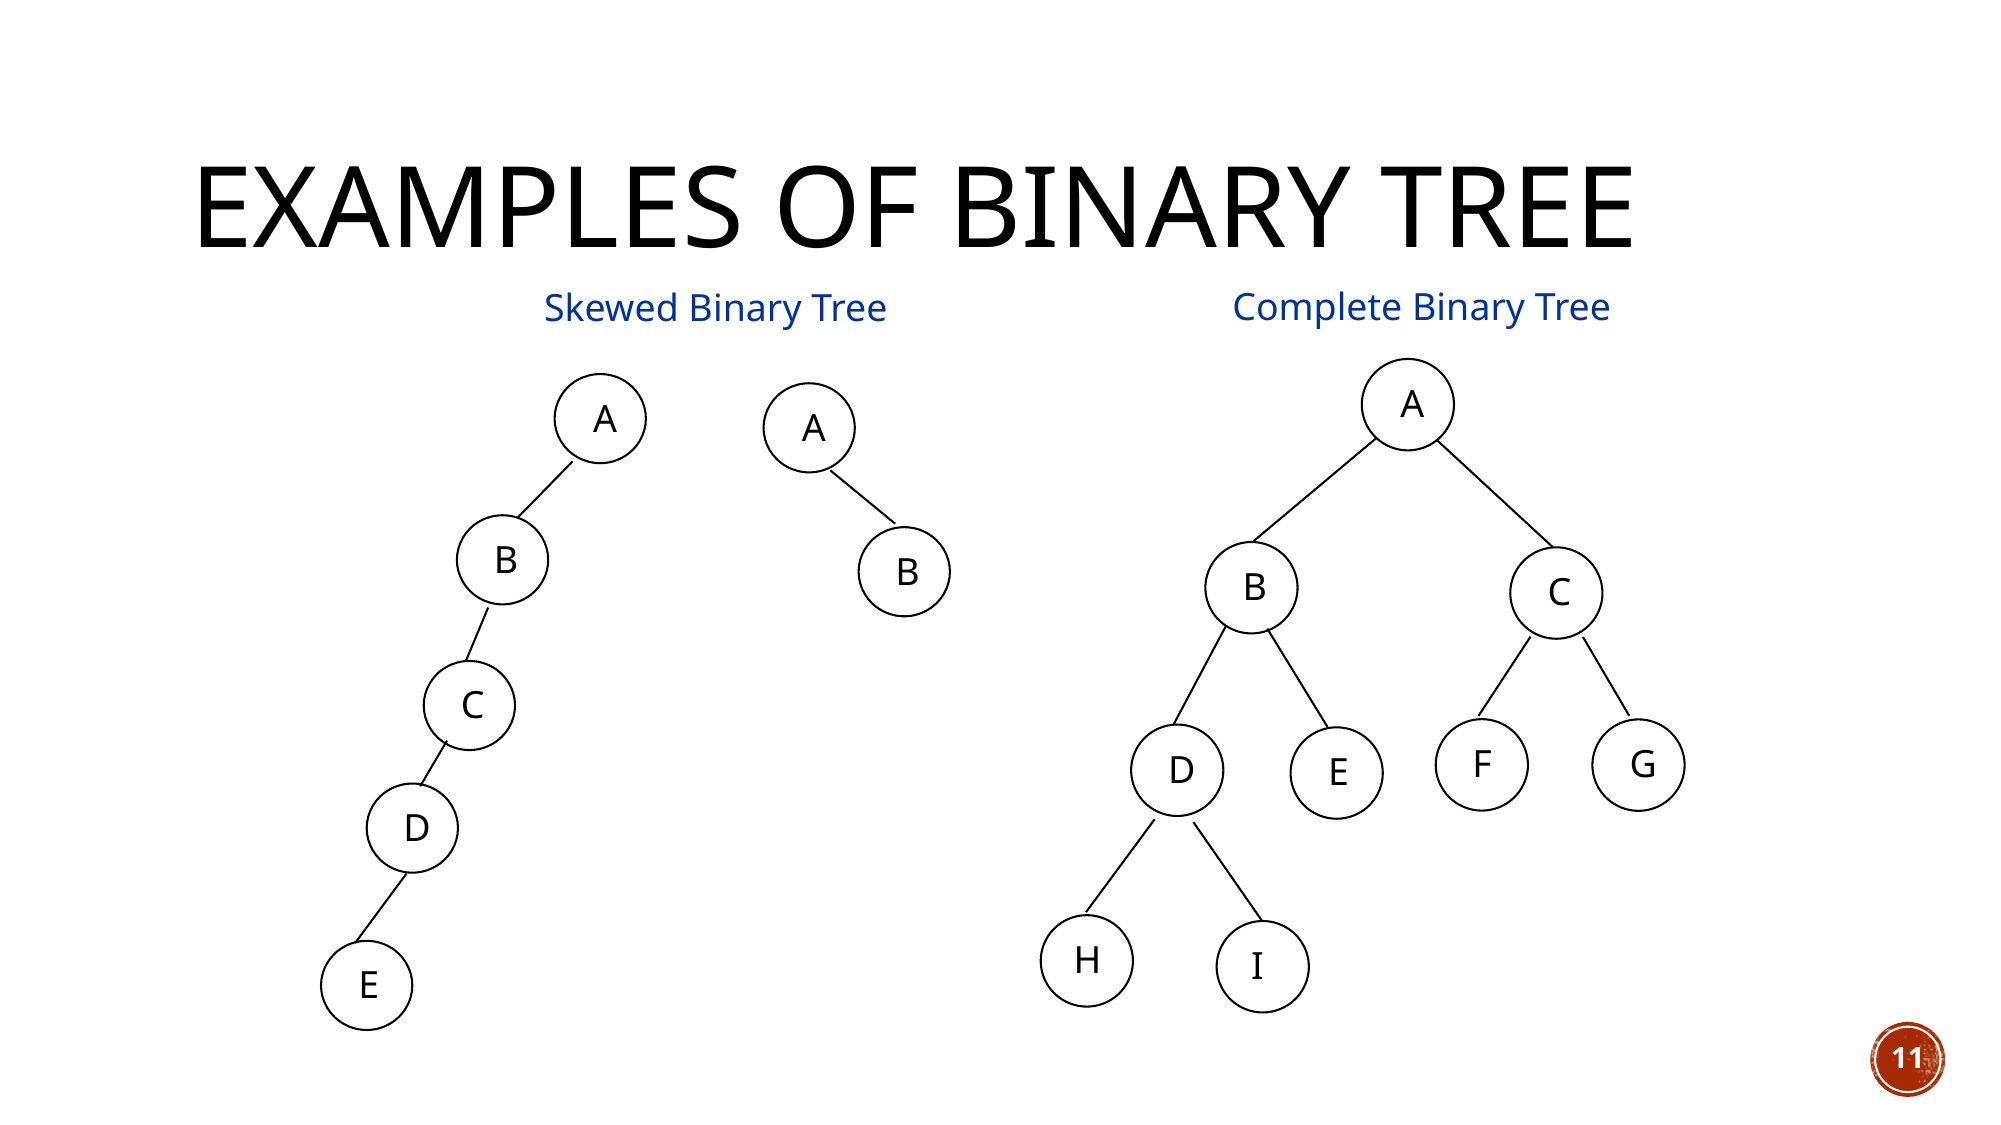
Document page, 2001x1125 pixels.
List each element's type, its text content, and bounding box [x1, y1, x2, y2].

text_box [323, 278, 950, 1029]
title Examples of Binary Tree [175, 79, 1826, 344]
slide_number 11 [1855, 1028, 1961, 1089]
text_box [1043, 277, 1685, 1010]
